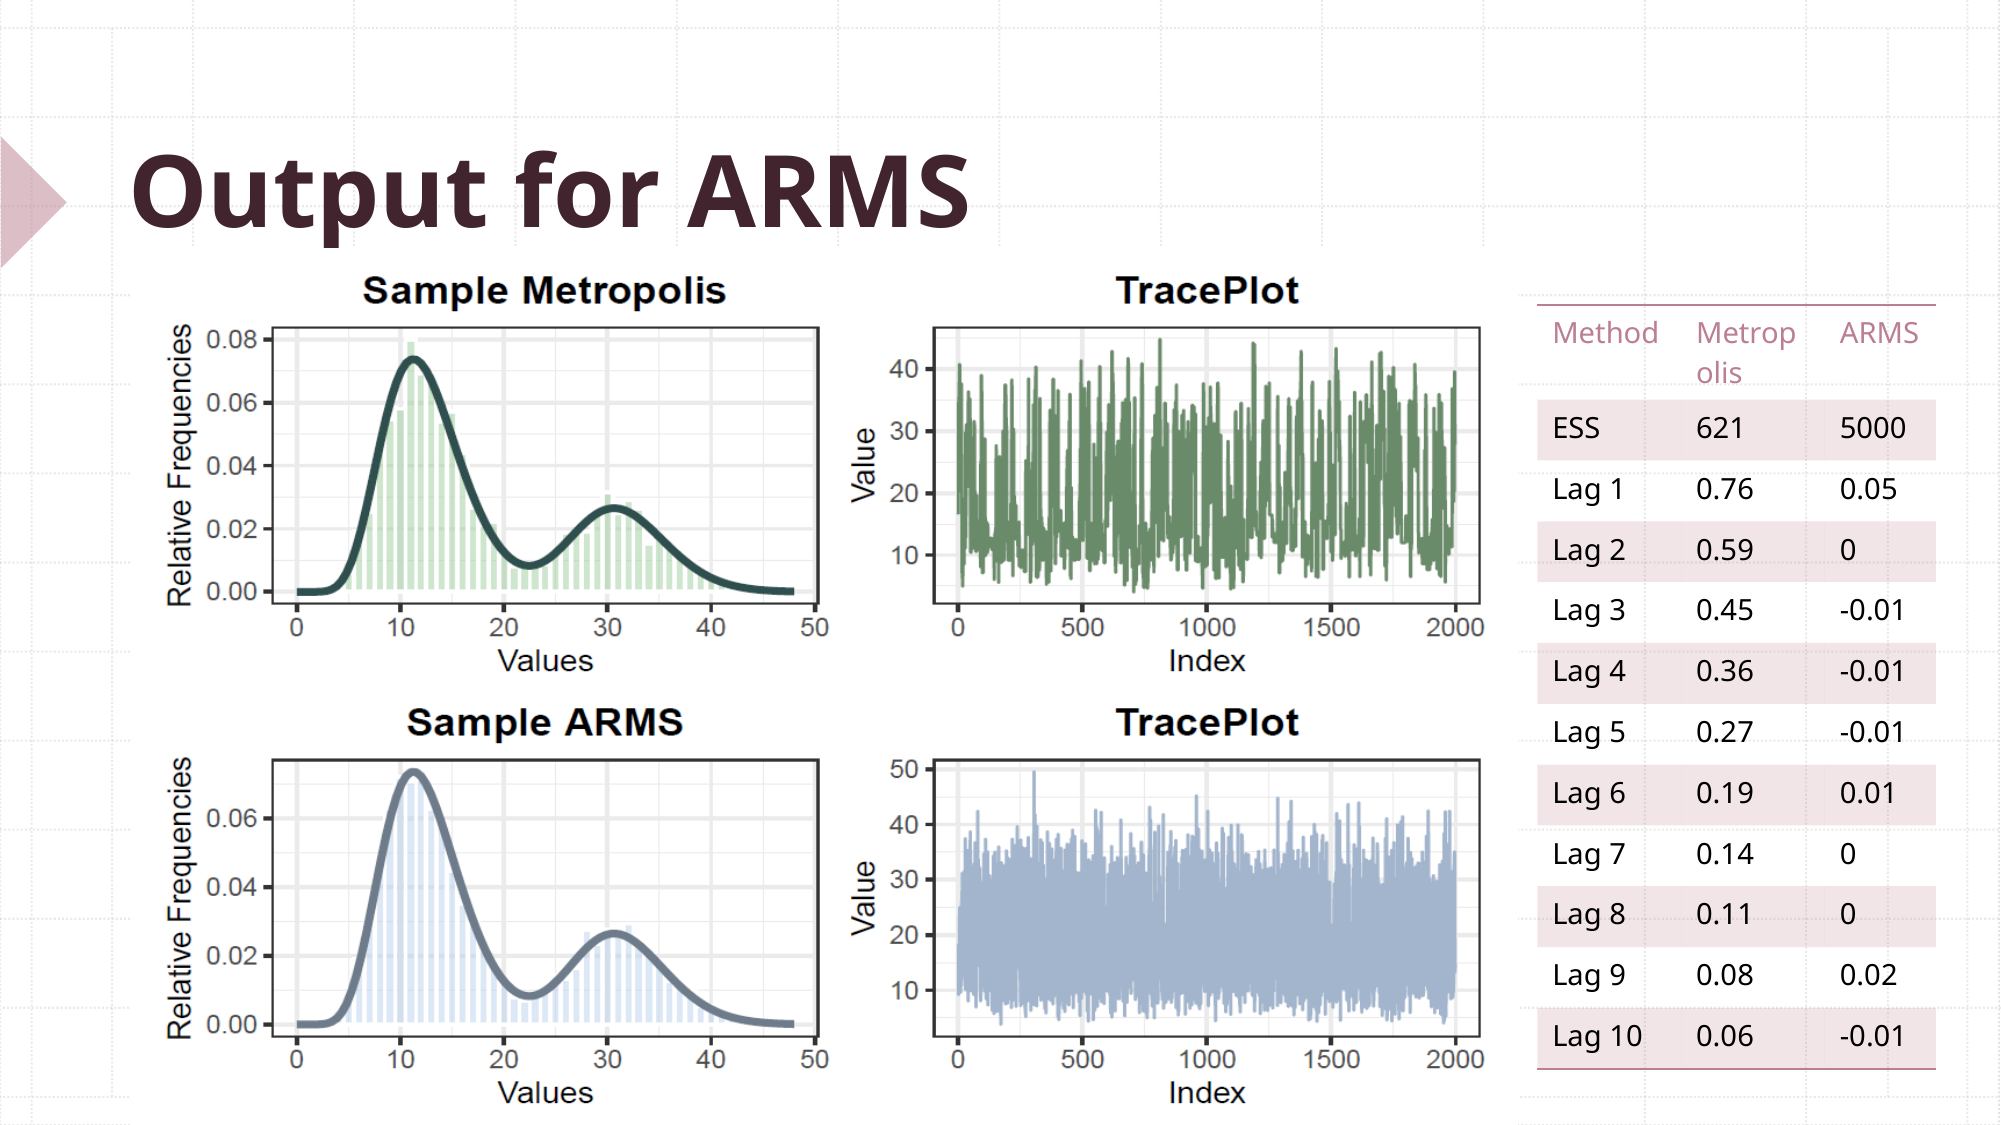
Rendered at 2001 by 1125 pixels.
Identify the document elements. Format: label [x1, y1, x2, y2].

picture [131, 248, 1518, 1125]
text_box [0, 0, 2000, 1125]
